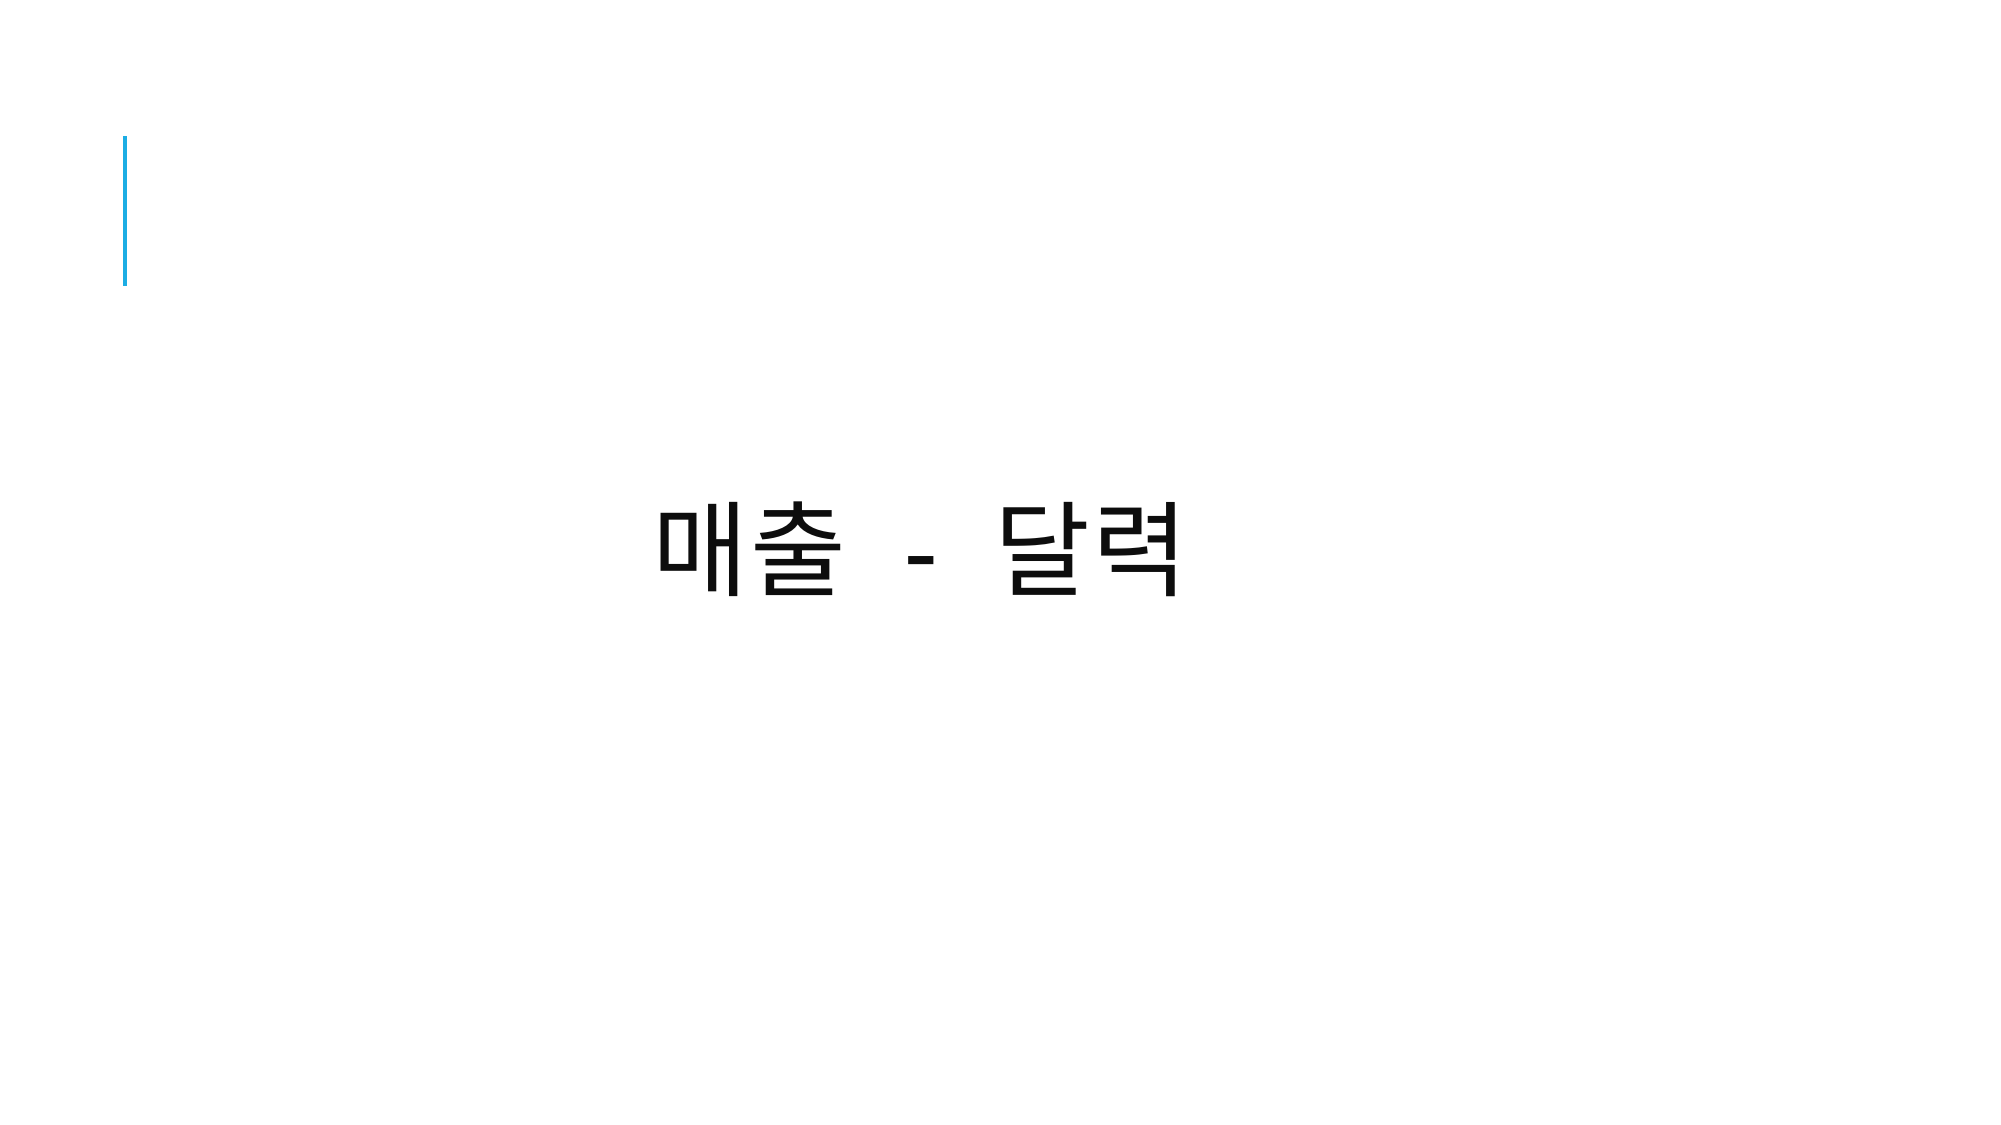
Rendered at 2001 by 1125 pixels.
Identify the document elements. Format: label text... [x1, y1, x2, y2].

title 매출 - 달력 [637, 435, 1274, 682]
